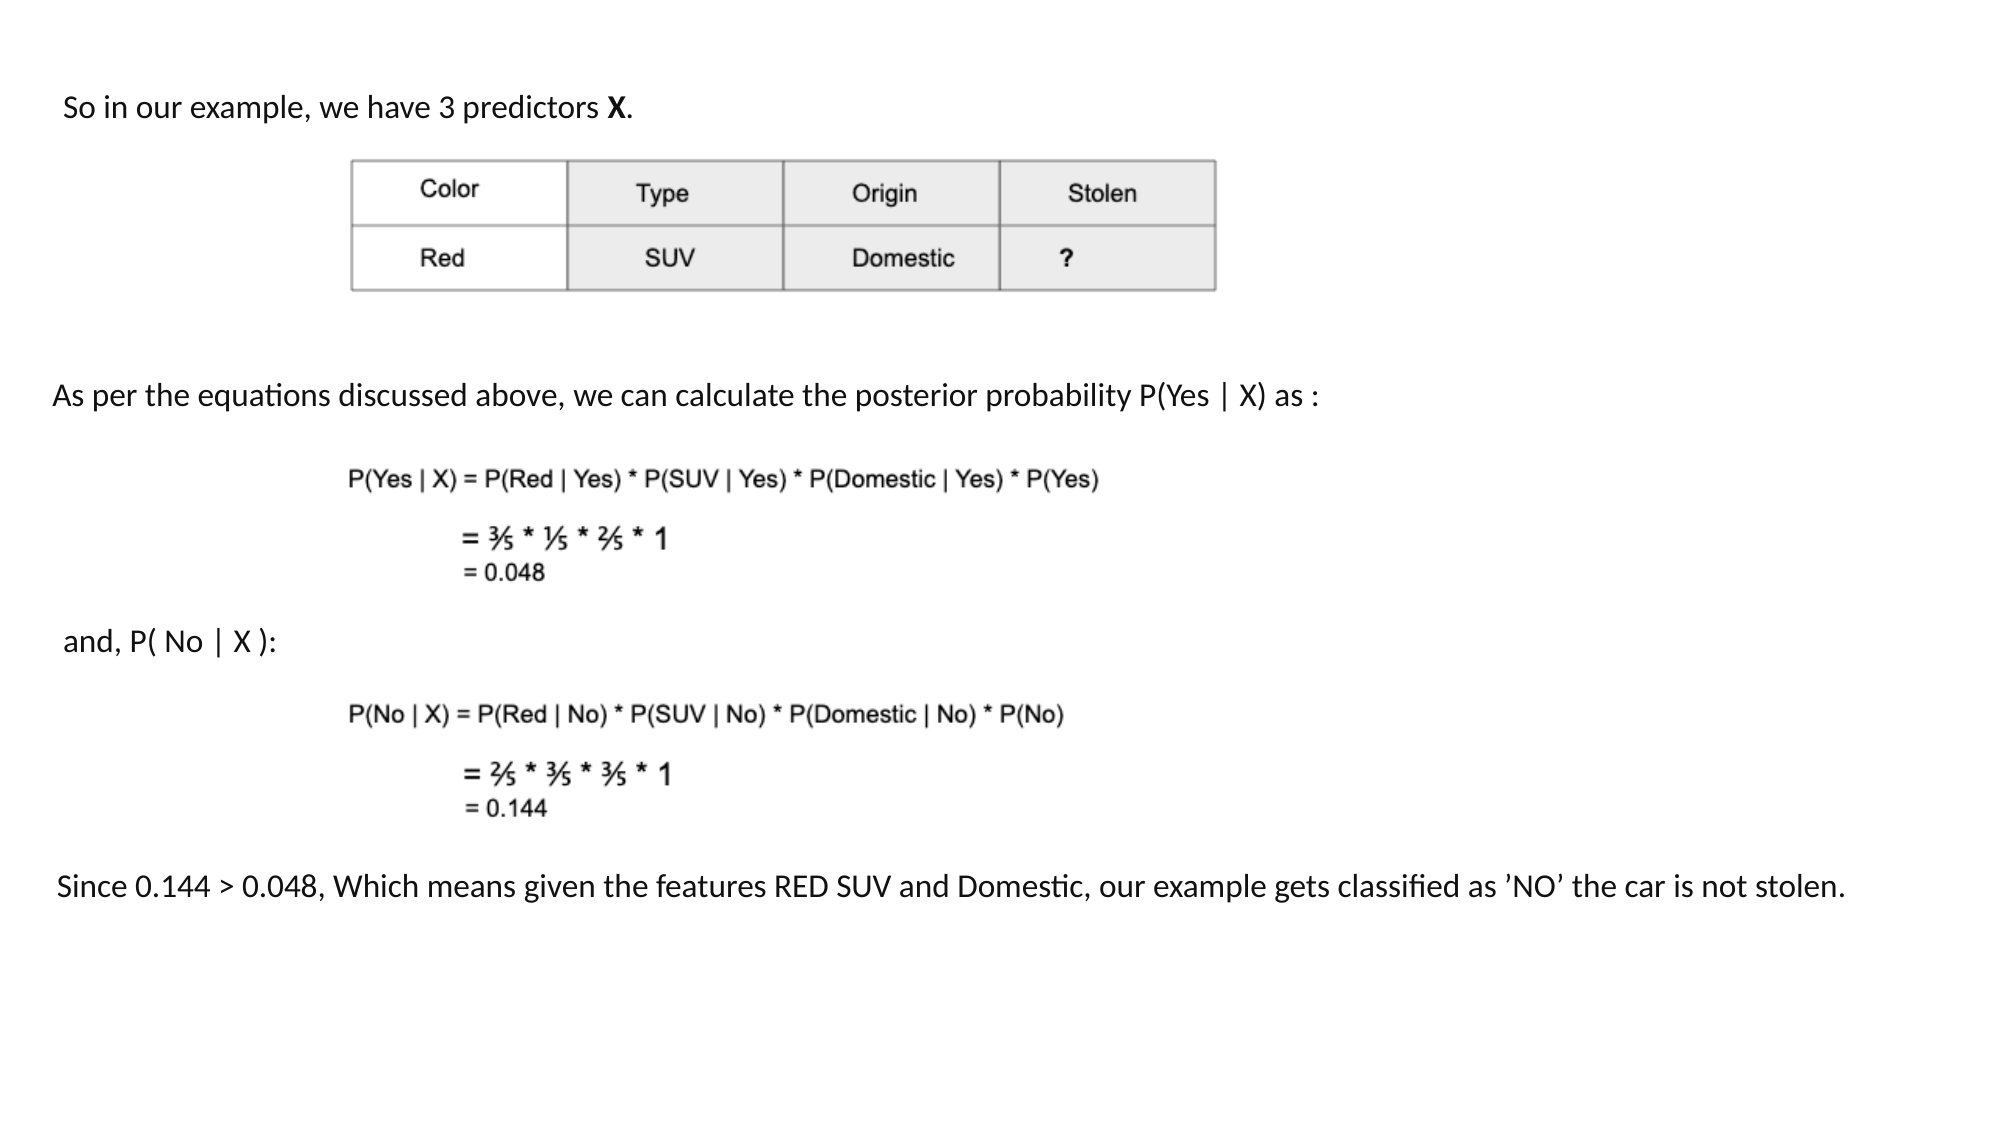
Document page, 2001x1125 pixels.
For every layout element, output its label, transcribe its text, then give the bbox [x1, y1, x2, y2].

picture [319, 679, 1206, 828]
text_box So in our example, we have 3 predictors X. [48, 77, 1049, 133]
picture [319, 444, 1196, 592]
text_box Since 0.144 > 0.048, Which means given the features RED SUV and Domestic, our example gets classified as ’NO’ the car is not stolen. [42, 856, 1958, 912]
text_box As per the equations discussed above, we can calculate the posterior probability P(Yes | X) as : [37, 365, 1888, 421]
picture [338, 150, 1225, 300]
text_box and, P( No | X ): [48, 612, 1049, 667]
